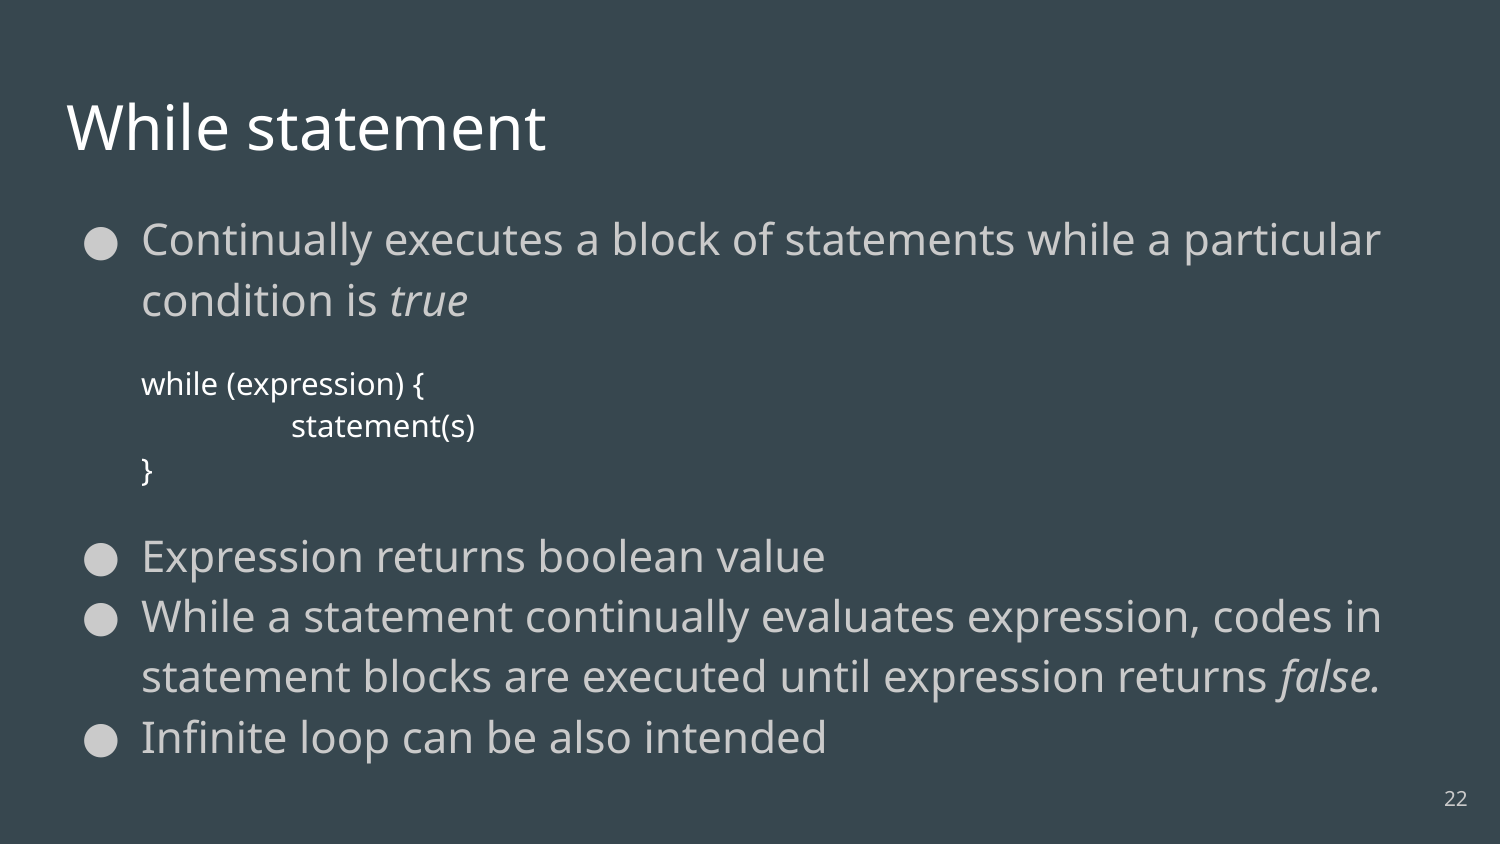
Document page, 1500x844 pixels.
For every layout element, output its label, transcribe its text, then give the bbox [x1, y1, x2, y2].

title While statement [51, 72, 1449, 167]
slide_number ‹#› [1392, 767, 1483, 833]
list Continually executes a block of statements while a particular condition is true while (expression) { statement(s) } Expression returns boolean value While a statement continually evaluates expression, codes in statement blocks are executed until expression returns false. Infinite loop can be also intended [51, 189, 1449, 750]
